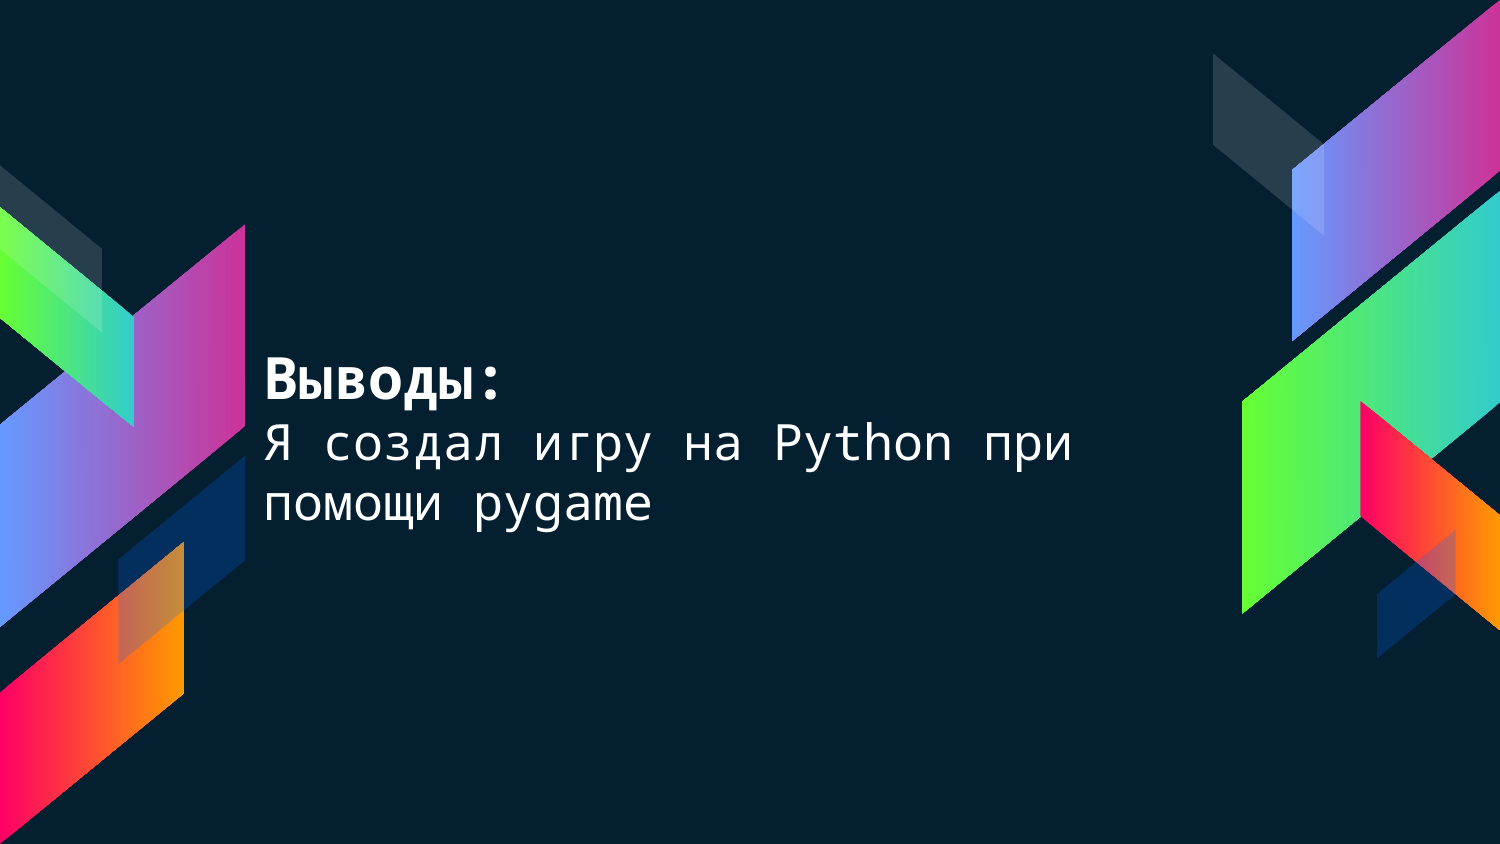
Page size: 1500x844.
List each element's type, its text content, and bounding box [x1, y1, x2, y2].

text_box Выводы: Я создал игру на Python при помощи pygame [248, 333, 1252, 539]
